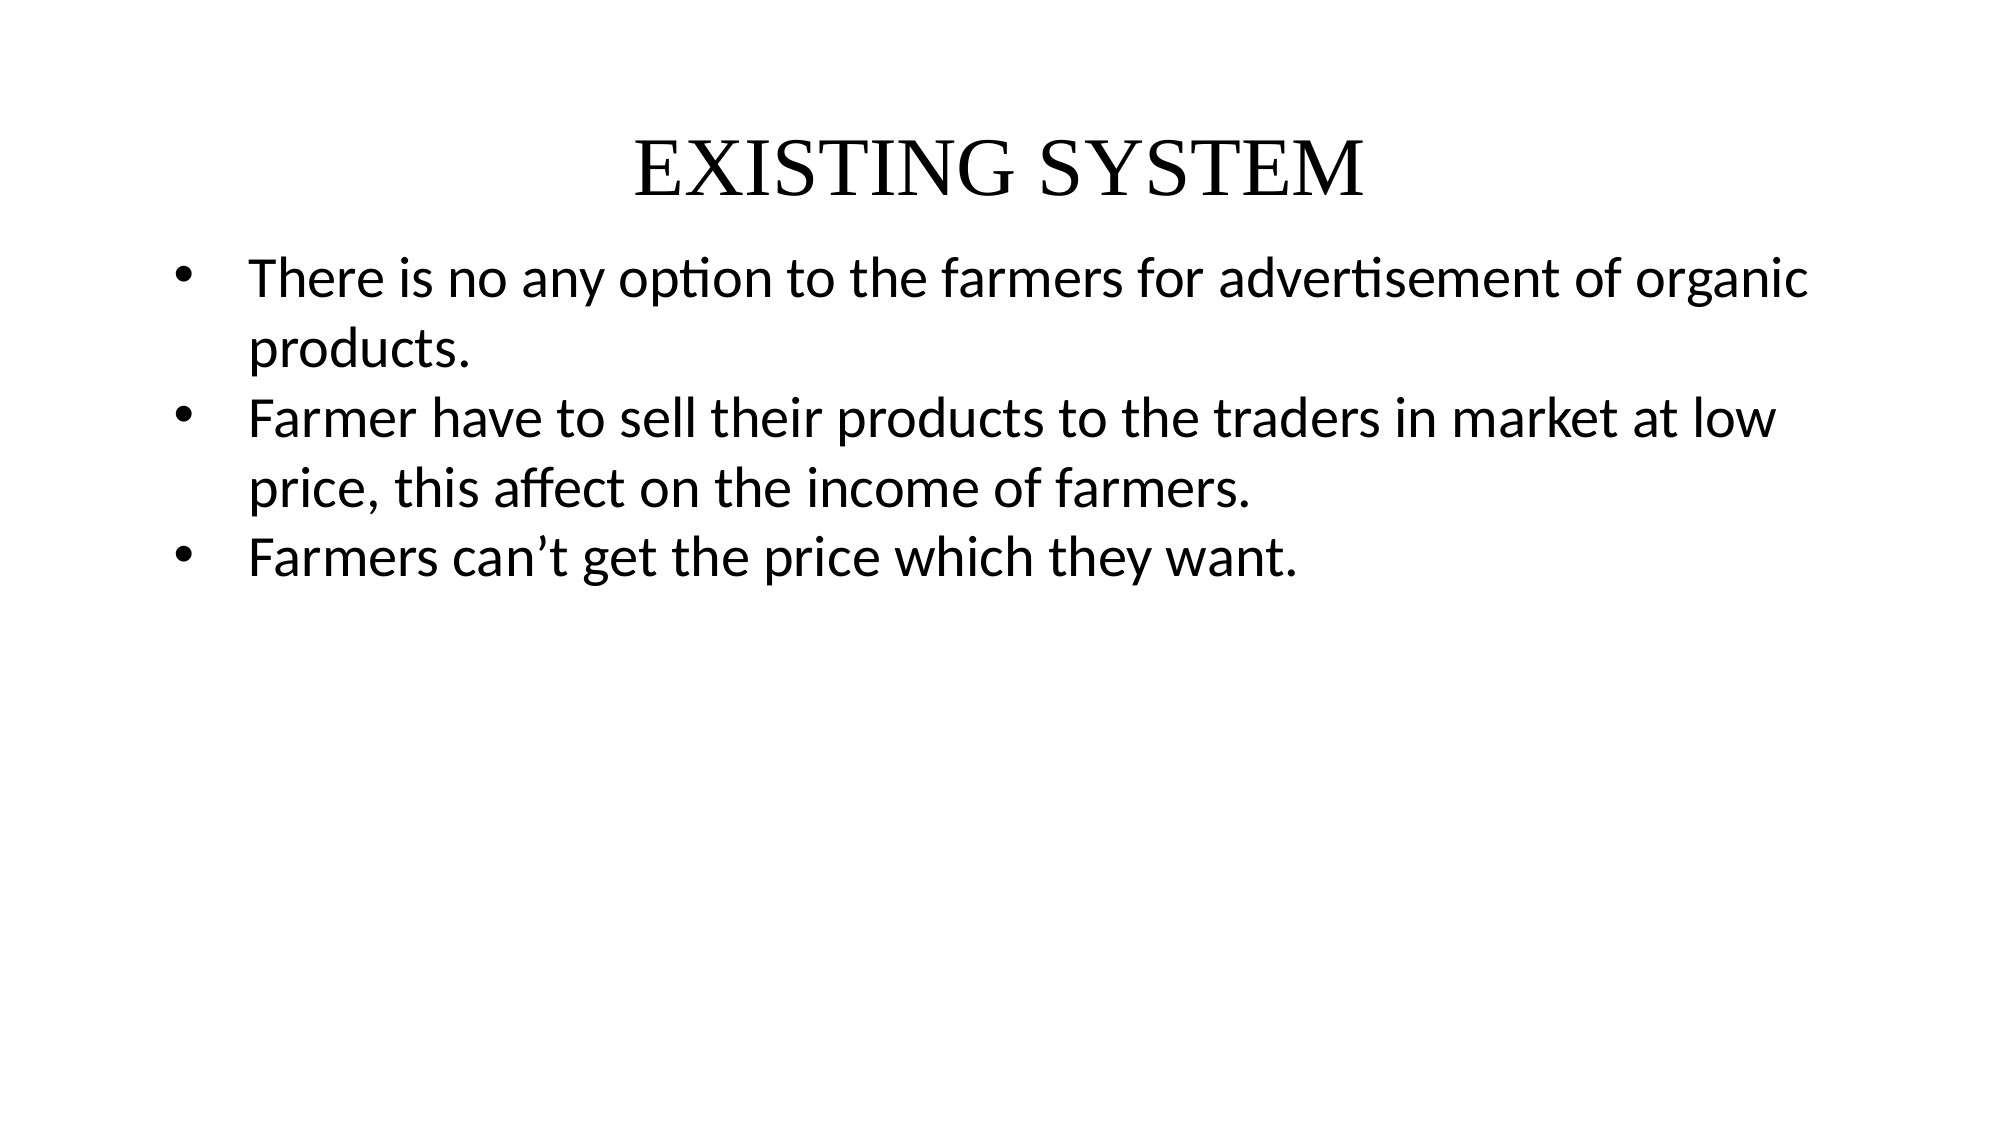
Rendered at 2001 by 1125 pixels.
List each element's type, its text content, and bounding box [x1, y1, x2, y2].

text_box There is no any option to the farmers for advertisement of organic products. Farmer have to sell their products to the traders in market at low price, this affect on the income of farmers. Farmers can’t get the price which they want. [158, 231, 1841, 666]
title EXISTING SYSTEM [137, 59, 1863, 278]
